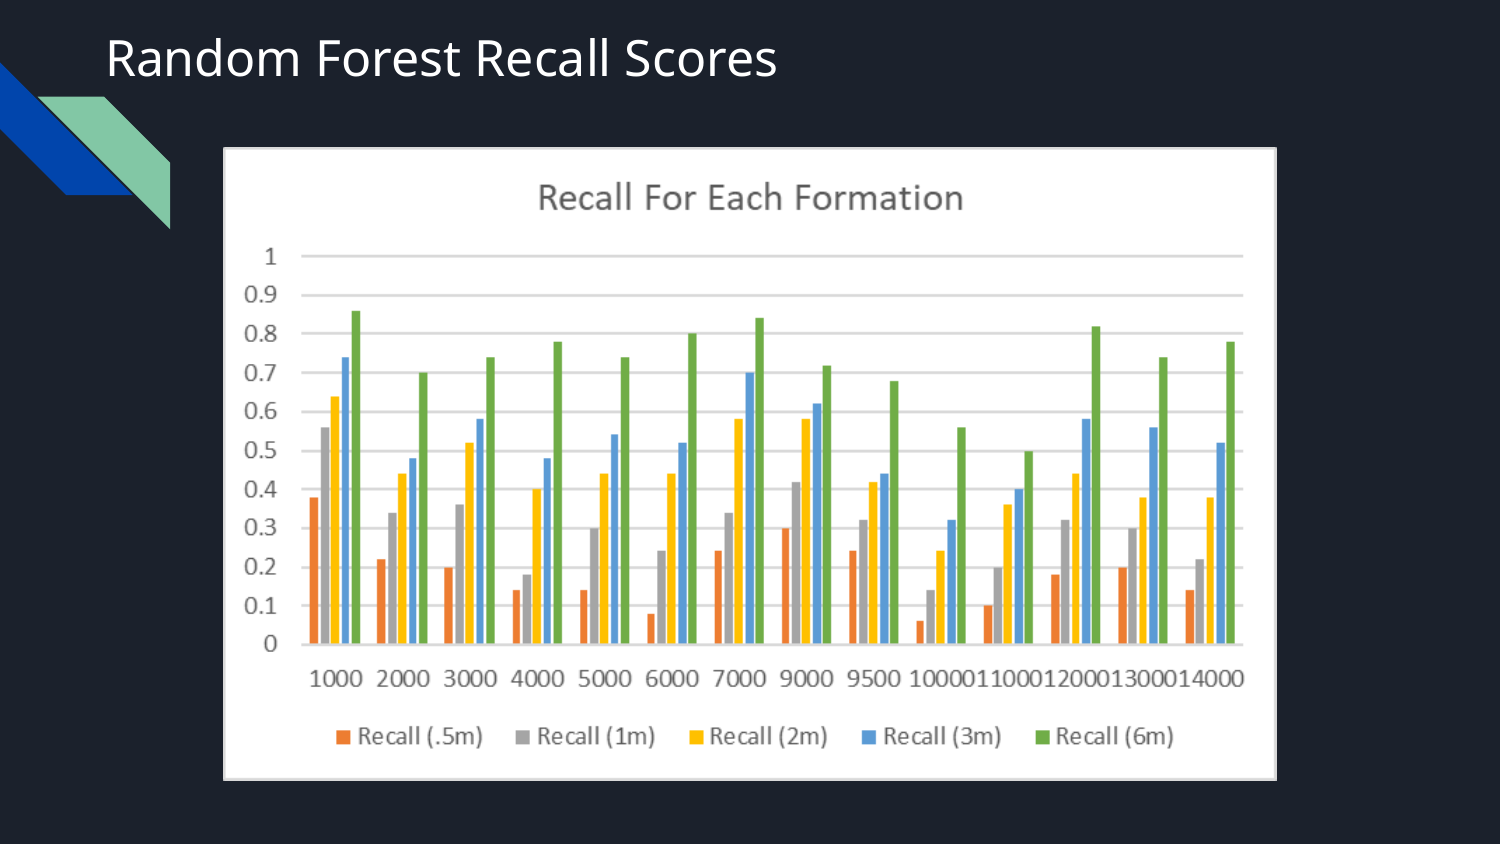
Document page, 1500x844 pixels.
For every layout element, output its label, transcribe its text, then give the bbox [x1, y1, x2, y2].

title Random Forest Recall Scores [90, 10, 1245, 161]
picture [223, 147, 1277, 781]
